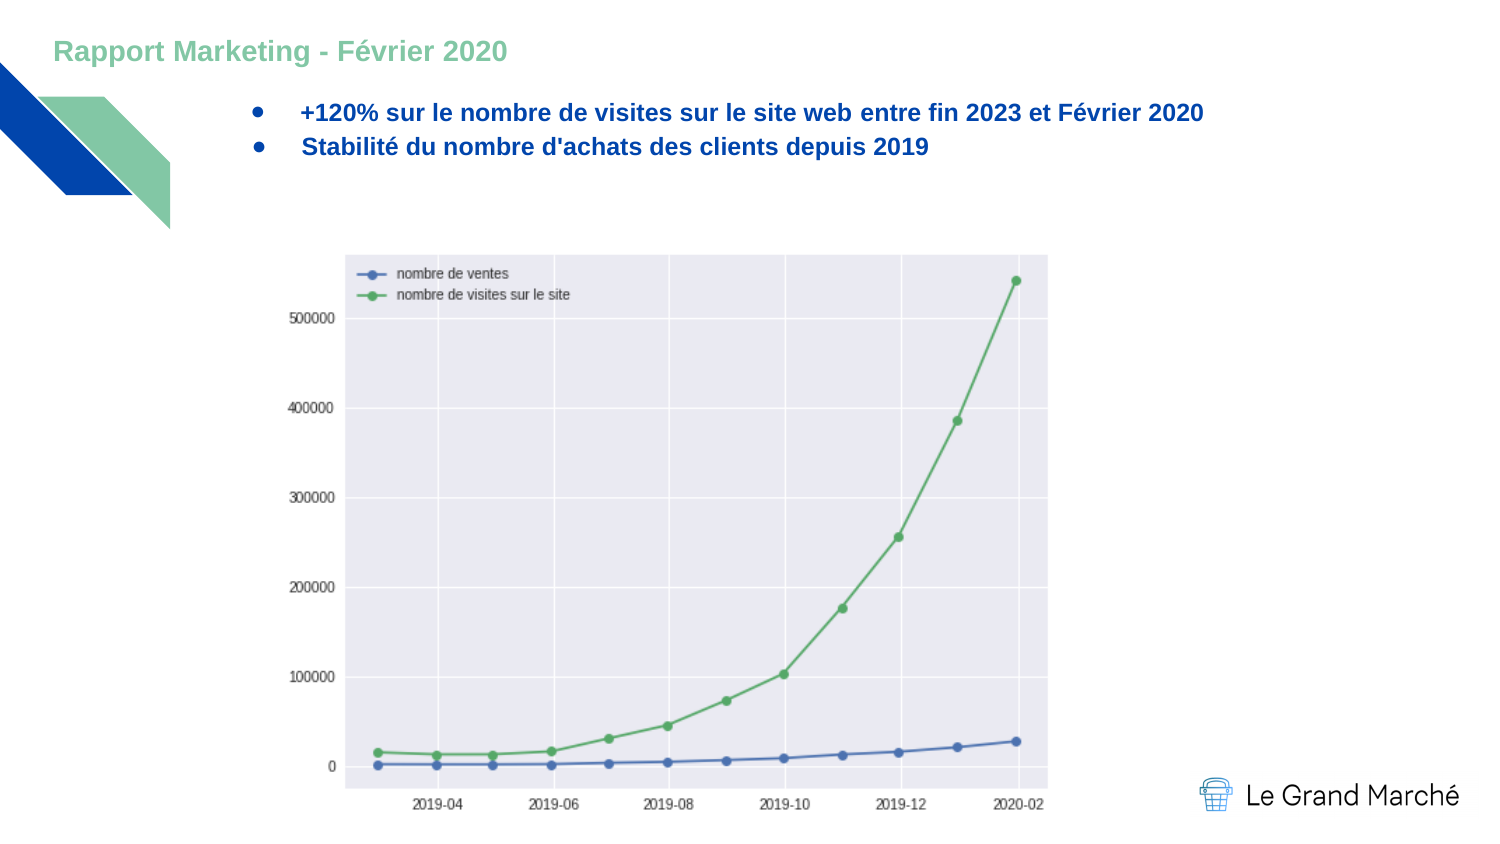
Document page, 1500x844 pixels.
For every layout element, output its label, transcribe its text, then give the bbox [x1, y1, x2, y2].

picture [1190, 771, 1479, 820]
picture [232, 171, 1140, 844]
text_box Rapport Marketing - Février 2020 [38, 11, 531, 82]
title +120% sur le nombre de visites sur le site web entre fin 2023 et Février 2020 Stabilité du nombre d'achats des clients depuis 2019 [211, 51, 1367, 172]
